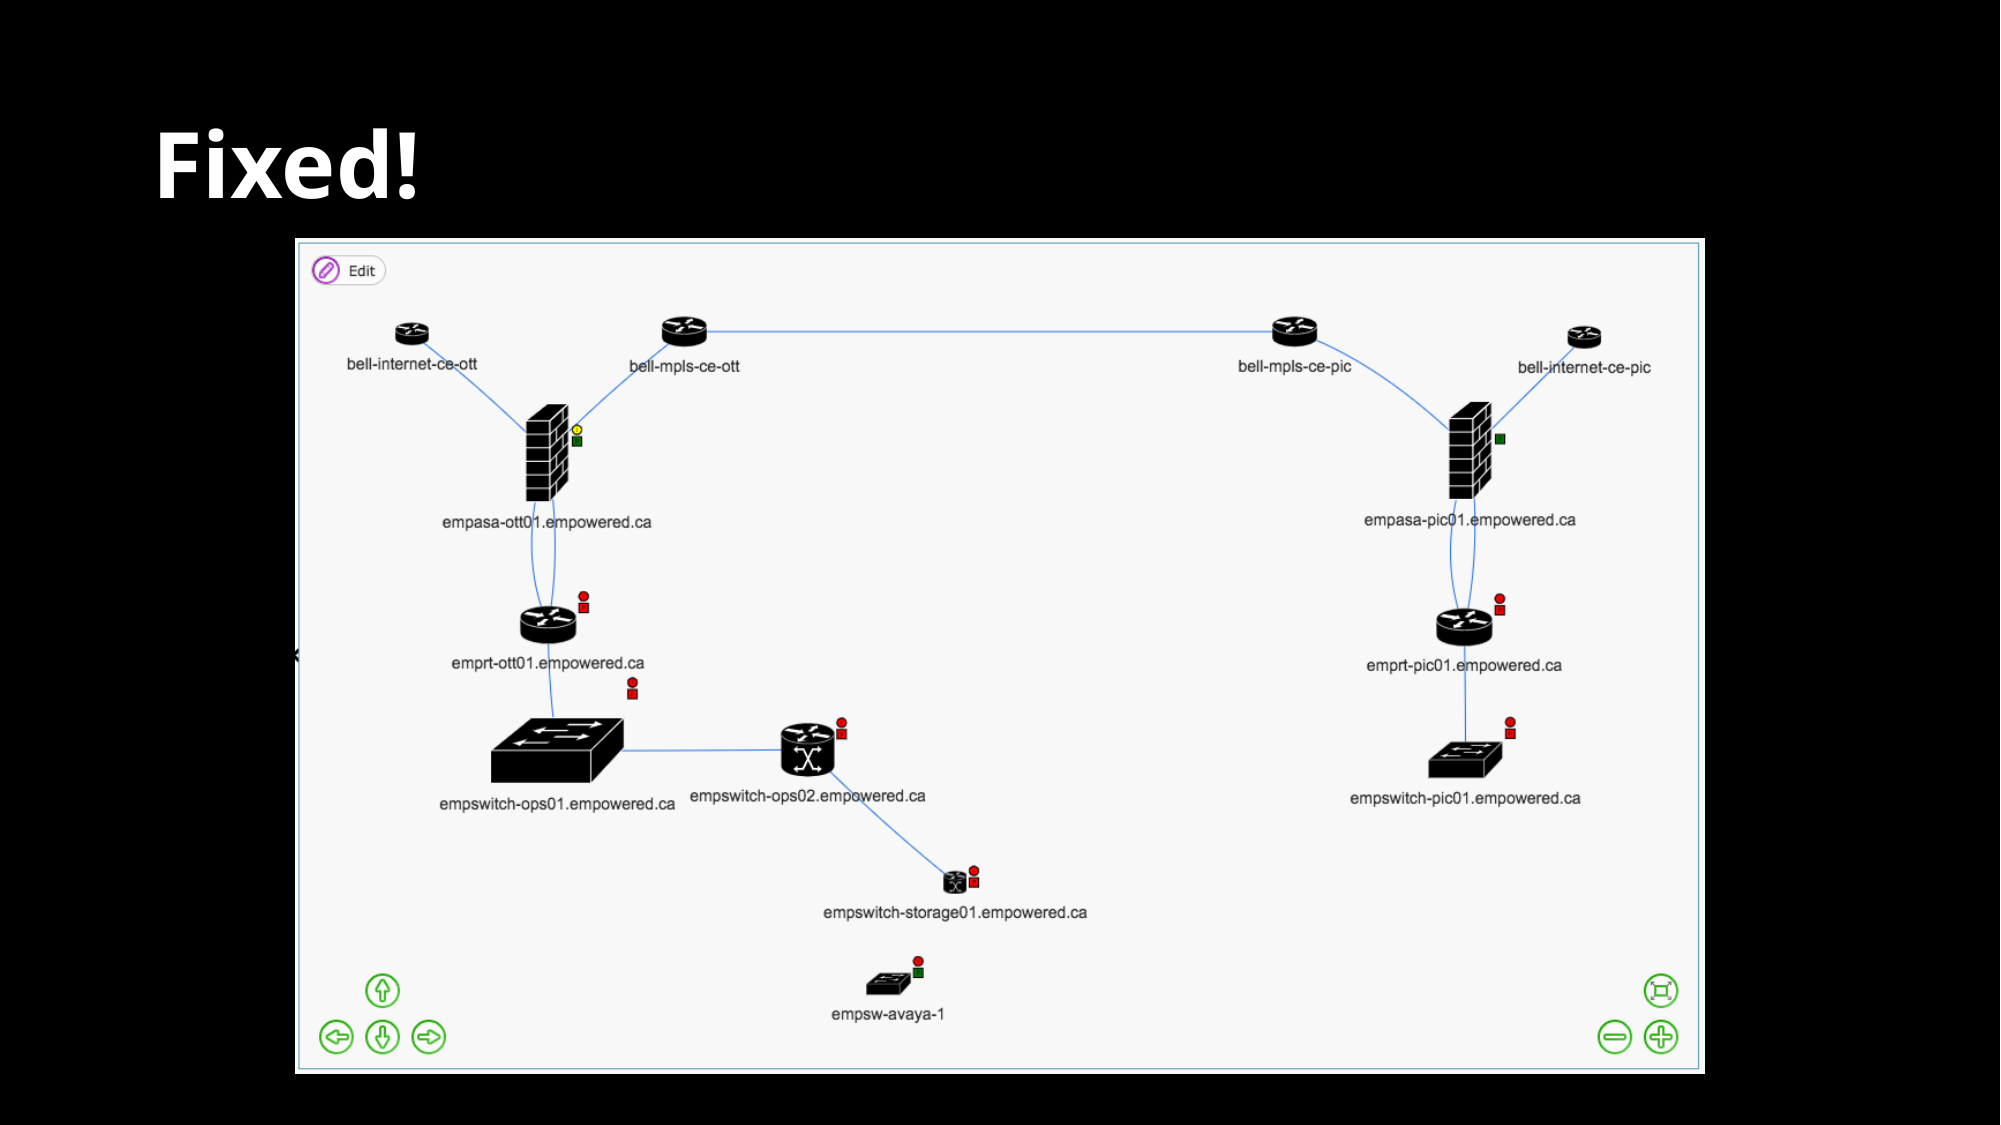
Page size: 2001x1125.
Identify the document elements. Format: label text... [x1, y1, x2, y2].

picture [294, 238, 1705, 1075]
title Fixed! [137, 59, 1863, 278]
